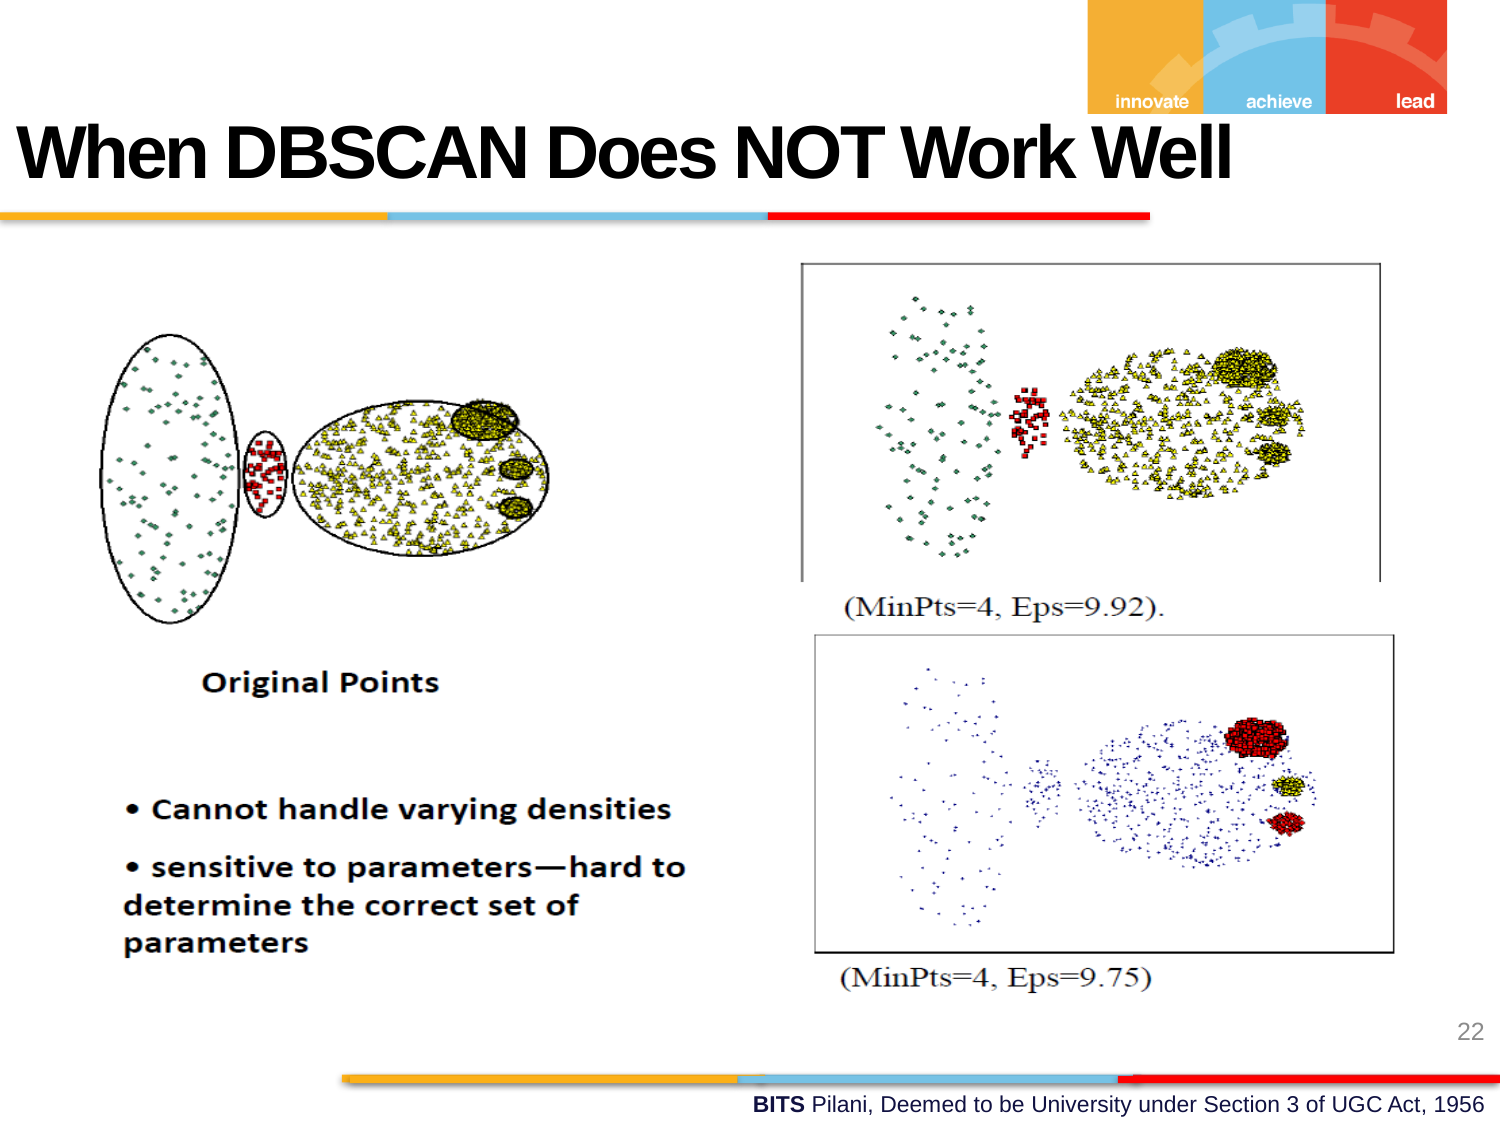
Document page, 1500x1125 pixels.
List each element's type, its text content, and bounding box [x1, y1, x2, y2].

slide_number 22 [1149, 1000, 1500, 1061]
picture [74, 241, 1426, 1026]
list When DBSCAN Does NOT Work Well [1, 24, 1251, 213]
picture [1087, 0, 1448, 114]
